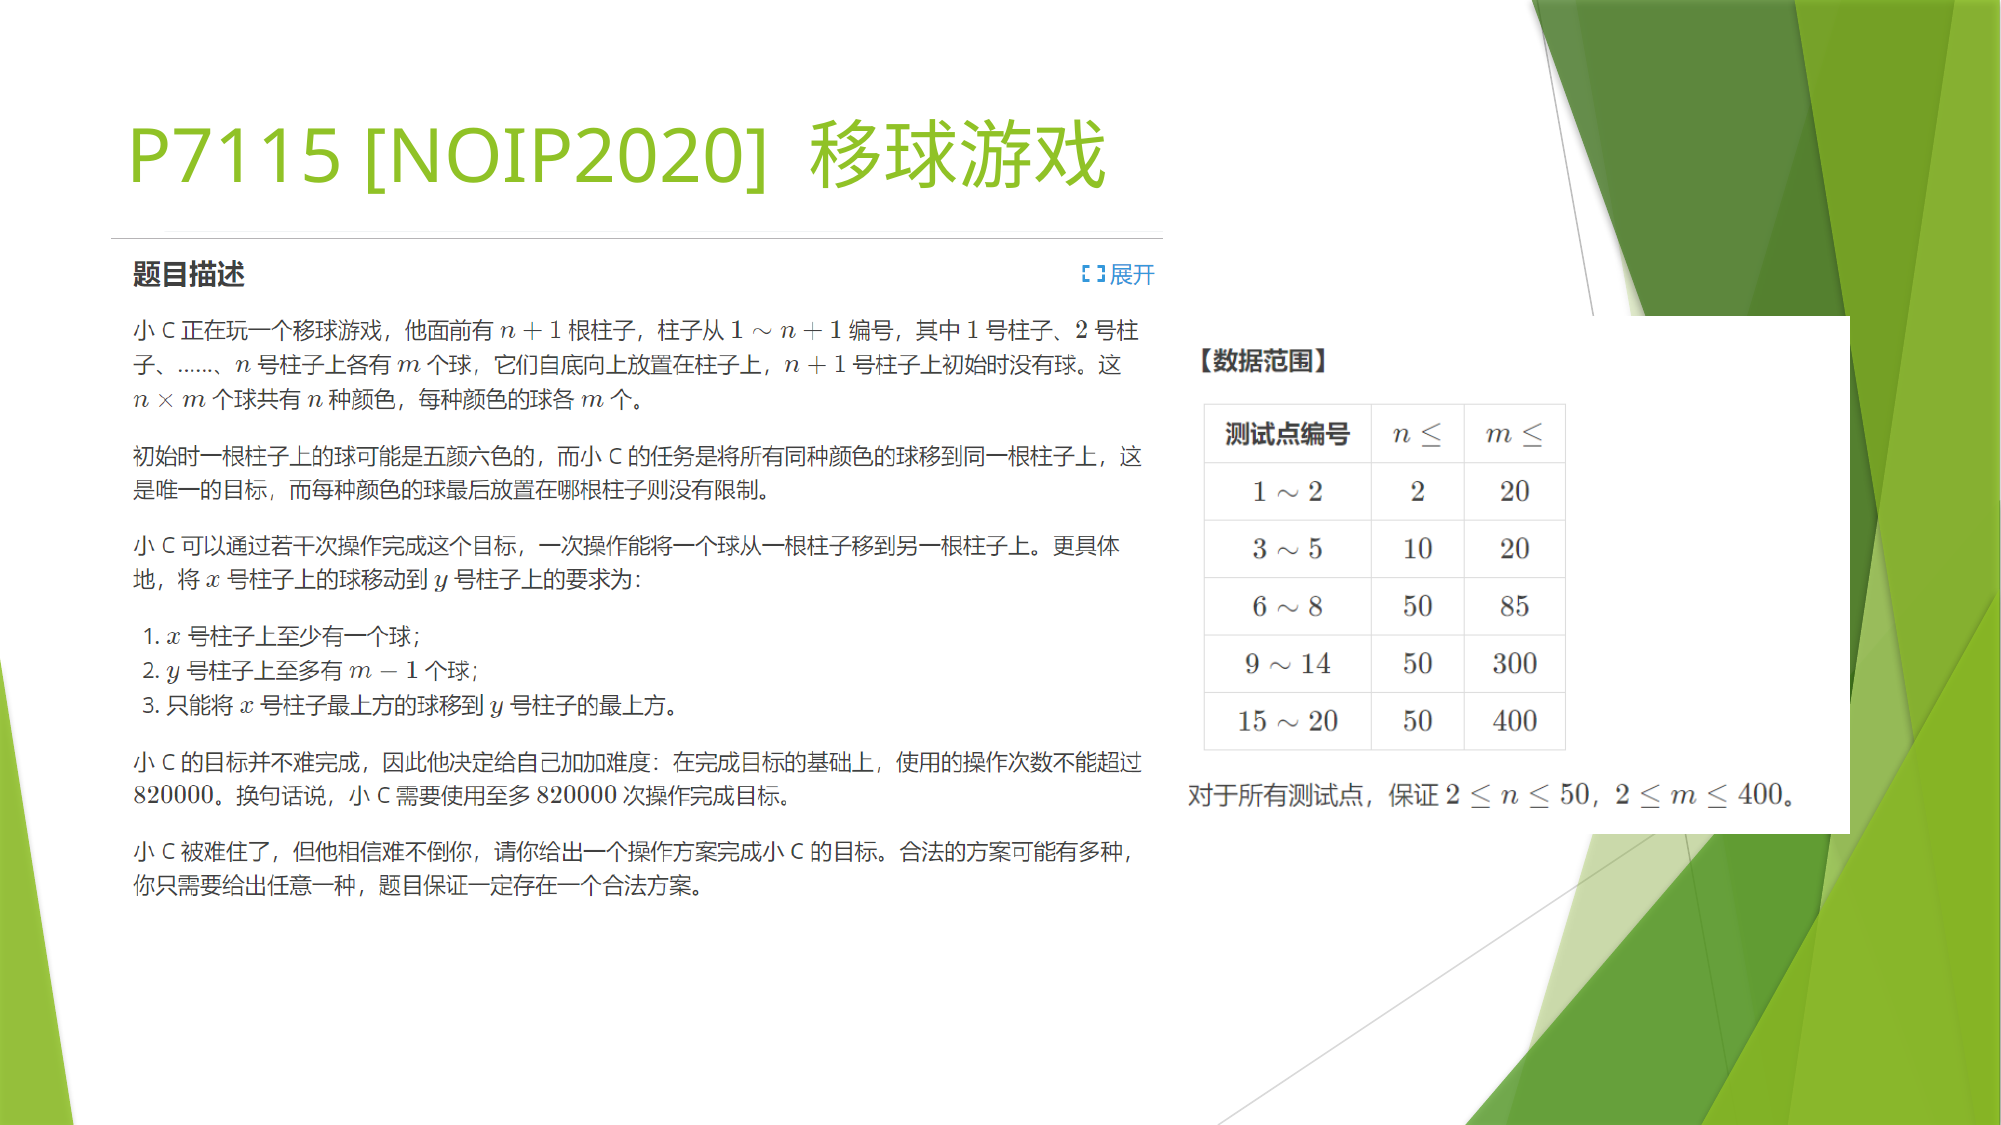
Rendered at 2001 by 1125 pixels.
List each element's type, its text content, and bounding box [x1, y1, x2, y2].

title P7115 [NOIP2020] 移球游戏 [111, 99, 1522, 315]
picture [110, 231, 1850, 925]
